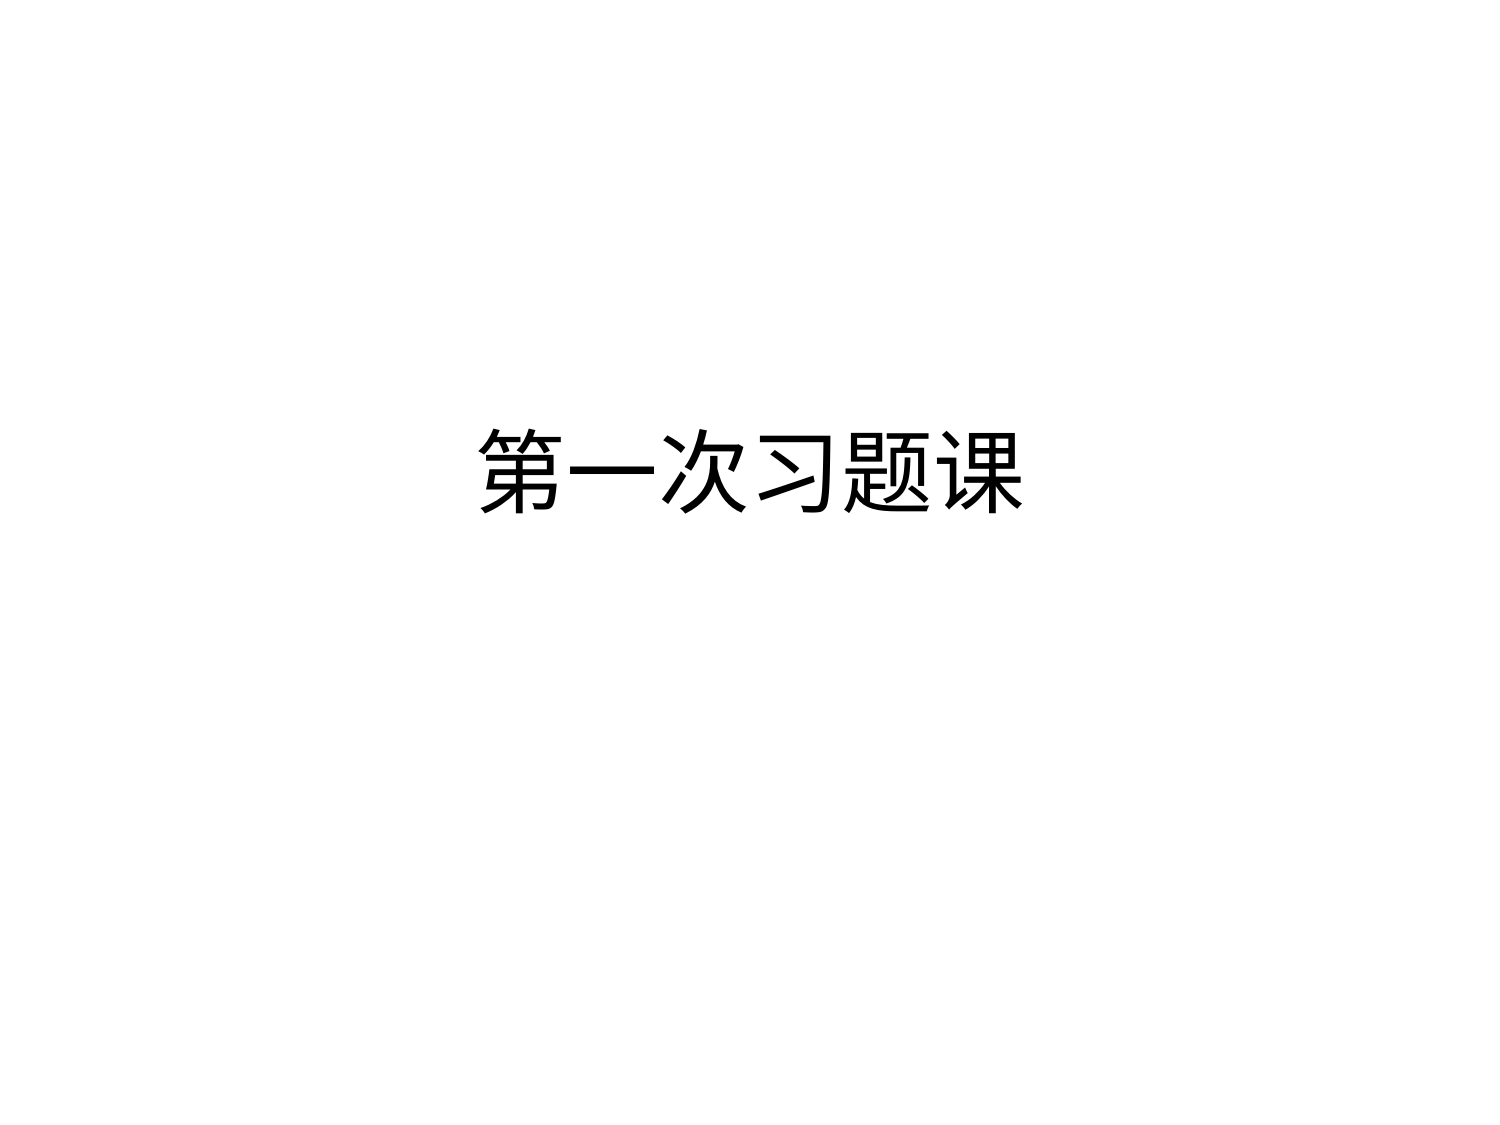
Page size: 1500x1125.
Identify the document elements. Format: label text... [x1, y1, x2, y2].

title 第一次习题课 [112, 349, 1388, 591]
